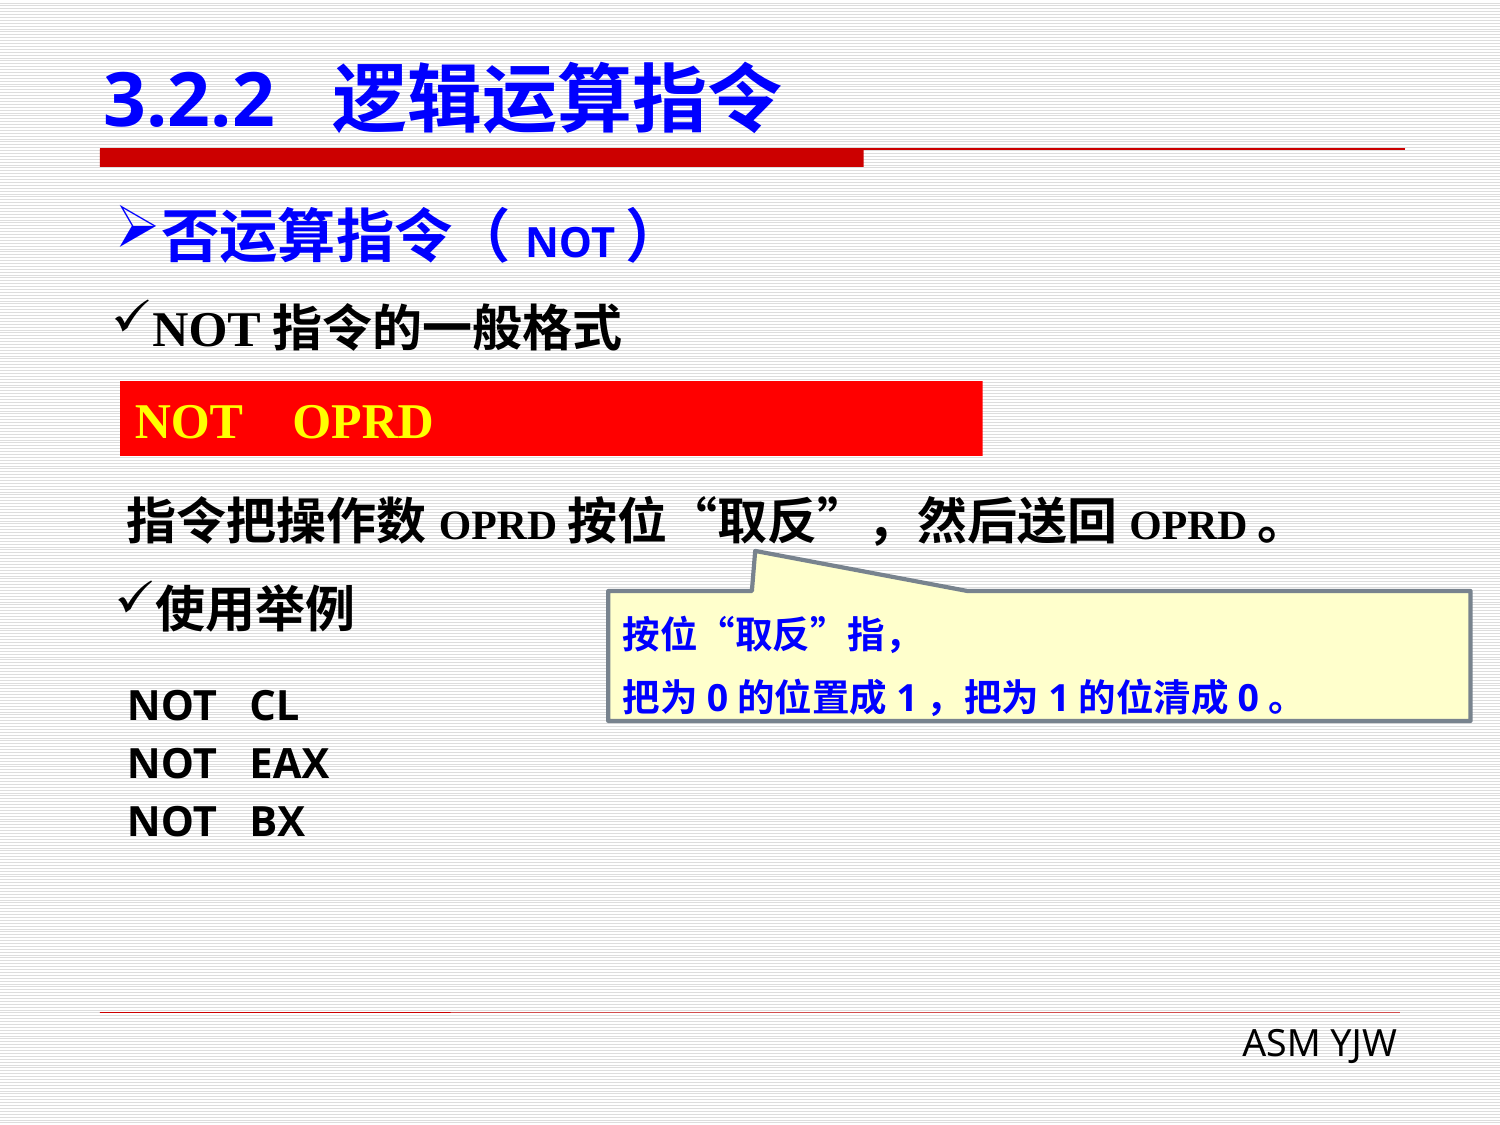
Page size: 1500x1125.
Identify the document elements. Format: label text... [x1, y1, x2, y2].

title 3.2.2 逻辑运算指令 [88, 42, 1448, 149]
text_box NOT OPRD [120, 381, 983, 456]
text_box NOT指令的一般格式 [96, 289, 1197, 364]
text_box 按位“取反”指， 把为0的位置成1，把为1的位清成0。 [606, 548, 1473, 724]
text_box 使用举例 [873, 570, 1400, 588]
text_box 使用举例 [99, 570, 751, 645]
text_box 否运算指令（NOT） [100, 191, 1400, 277]
text_box 指令把操作数OPRD按位“取反”，然后送回OPRD。 [112, 479, 1400, 557]
text_box NOT CL NOT EAX NOT BX [112, 670, 609, 853]
